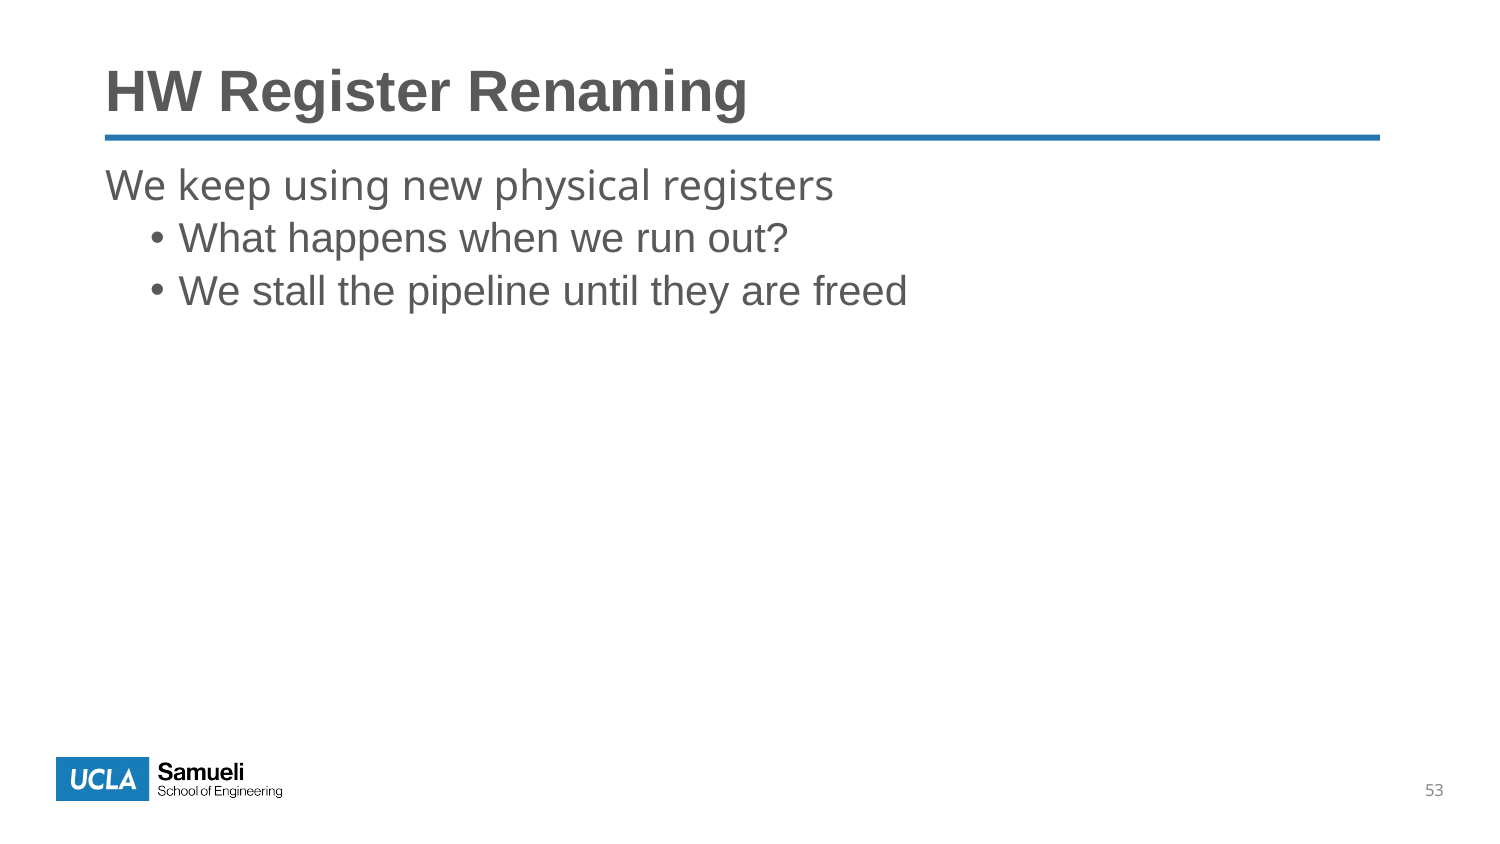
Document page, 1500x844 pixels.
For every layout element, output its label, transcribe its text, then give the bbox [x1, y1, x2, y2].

text_box HW Register Renaming [104, 61, 1380, 125]
picture [56, 757, 282, 801]
text_box We keep using new physical registers What happens when we run out? We stall the pipeline until they are freed [104, 164, 1444, 315]
slide_number 53 [1425, 780, 1500, 840]
